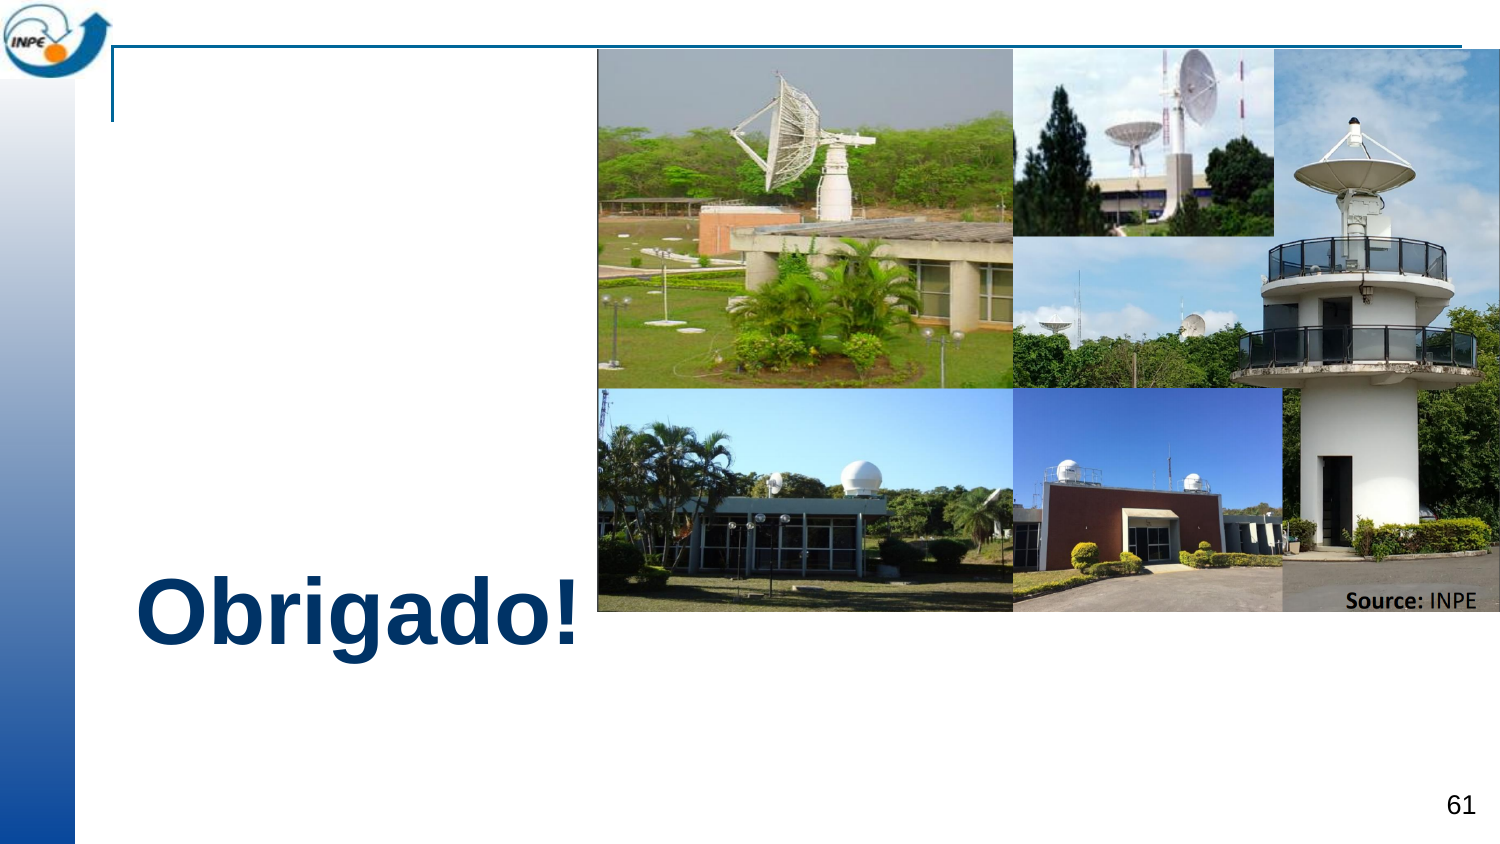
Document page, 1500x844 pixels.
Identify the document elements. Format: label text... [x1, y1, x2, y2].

picture [597, 49, 1500, 613]
picture [0, 0, 113, 79]
title Obrigado! [118, 542, 1394, 710]
slide_number ‹#› [1403, 779, 1494, 844]
